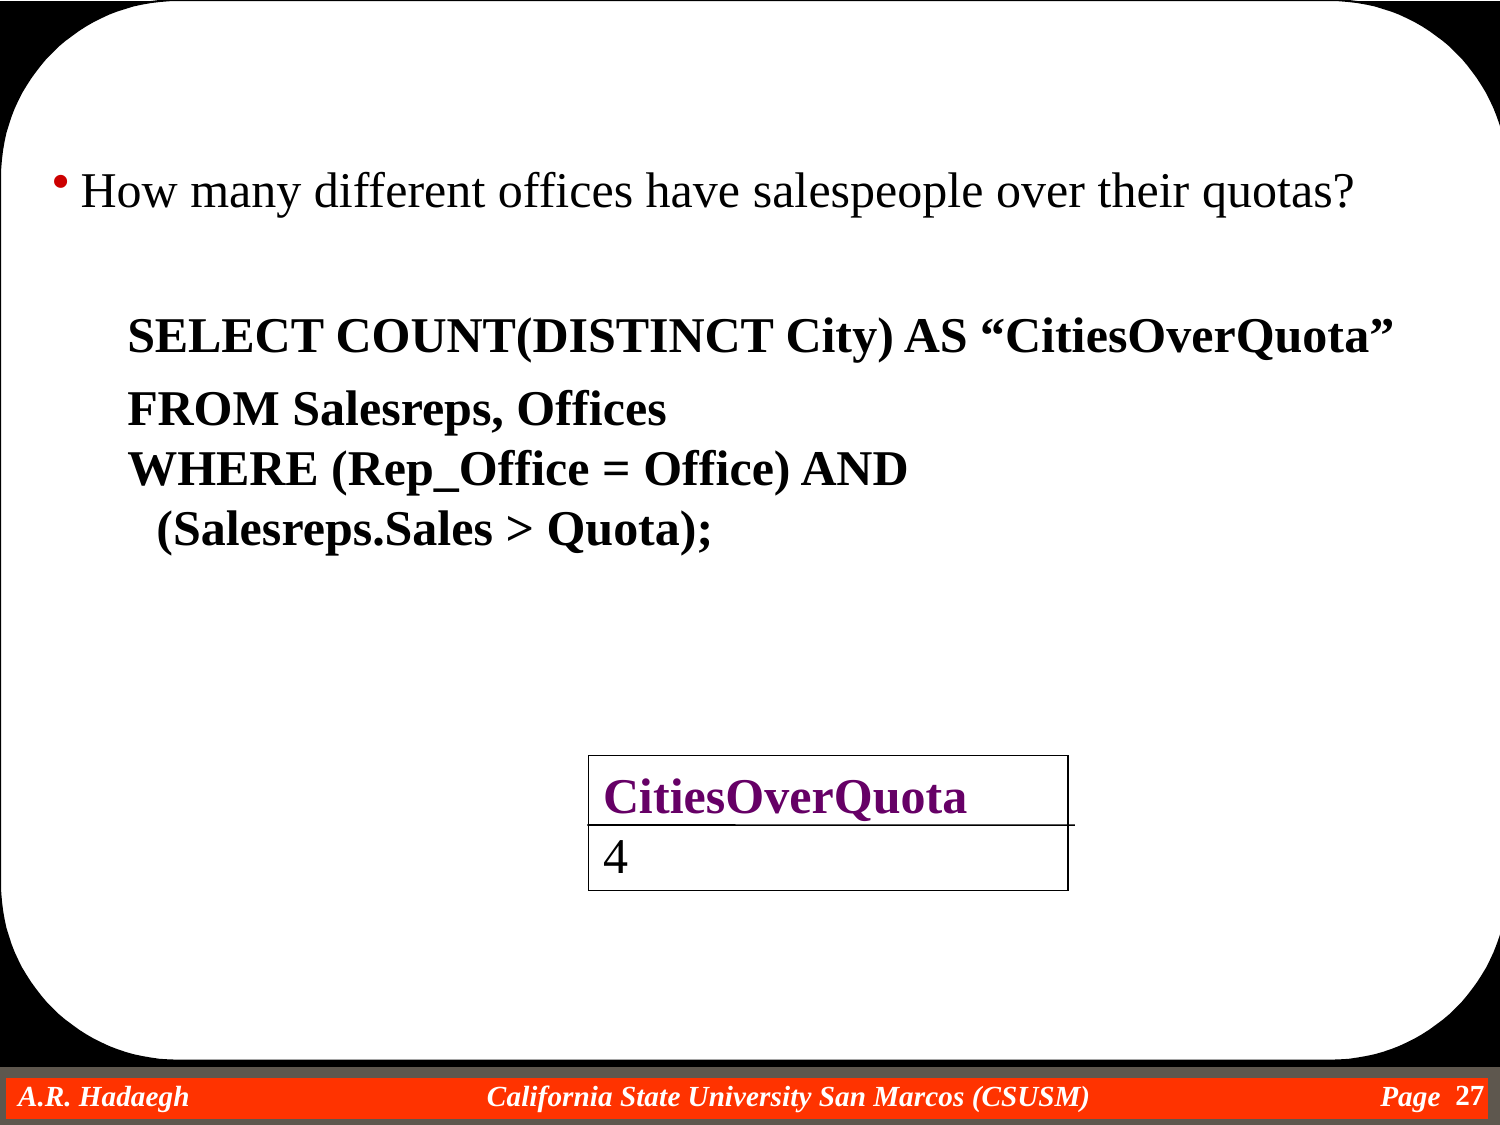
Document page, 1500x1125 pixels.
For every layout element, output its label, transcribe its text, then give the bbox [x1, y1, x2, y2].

text_box CitiesOverQuota 4 [588, 826, 1069, 891]
text_box How many different offices have salespeople over their quotas? SELECT COUNT(DISTINCT City) AS “CitiesOverQuota” FROM Salesreps, Offices WHERE (Rep_Office = Office) AND (Salesreps.Sales > Quota); [37, 149, 1438, 563]
slide_number 27 [1387, 1068, 1500, 1125]
text_box CitiesOverQuota 4 [588, 755, 1069, 825]
